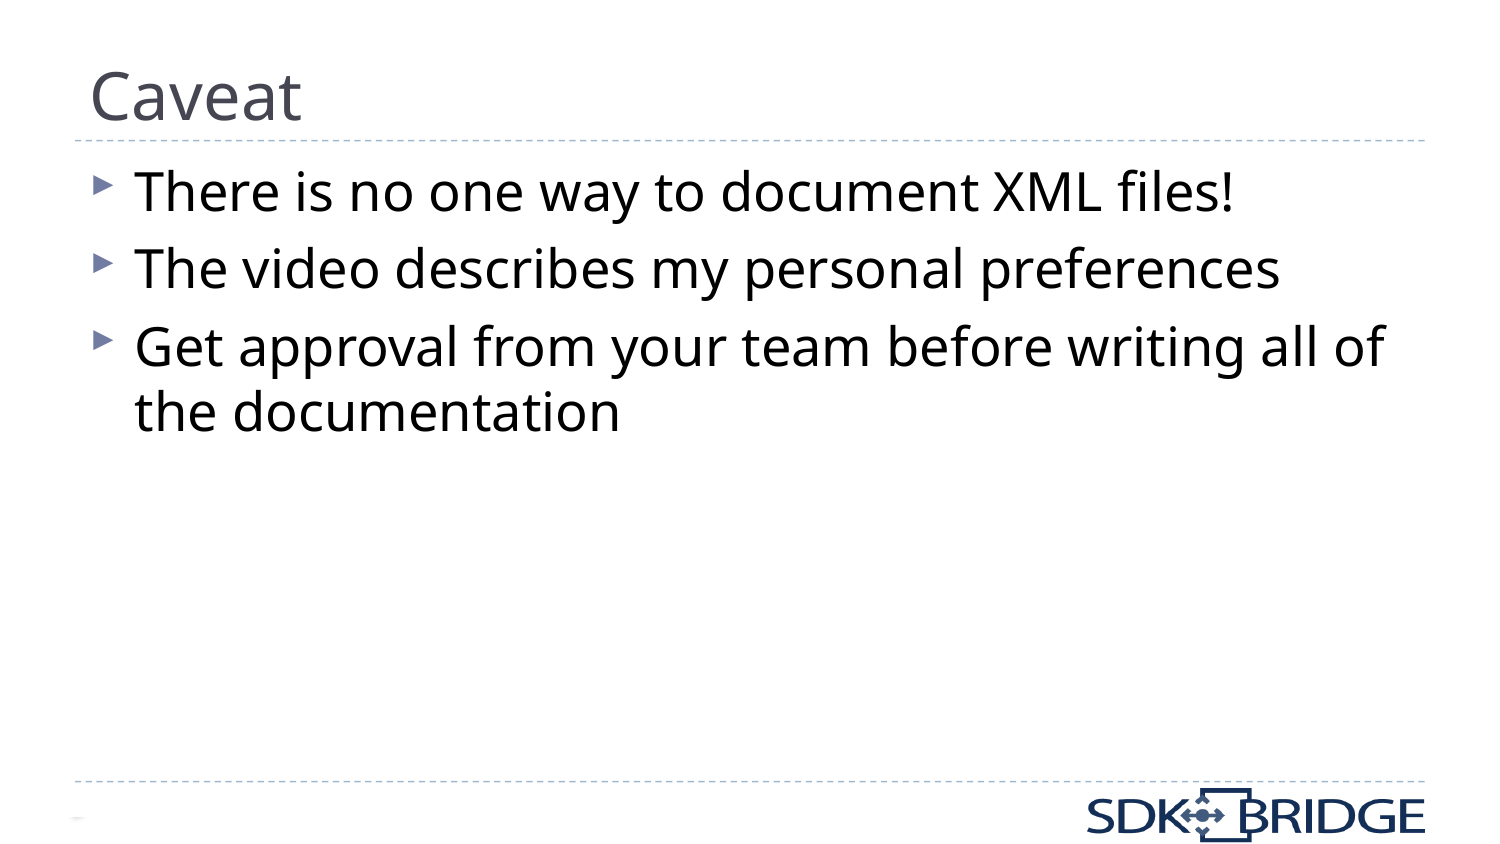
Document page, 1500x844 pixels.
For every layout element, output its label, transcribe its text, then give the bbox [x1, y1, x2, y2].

list There is no one way to document XML files! The video describes my personal preferences Get approval from your team before writing all of the documentation [75, 150, 1425, 758]
picture [1087, 788, 1425, 843]
title Caveat [75, 18, 1425, 141]
